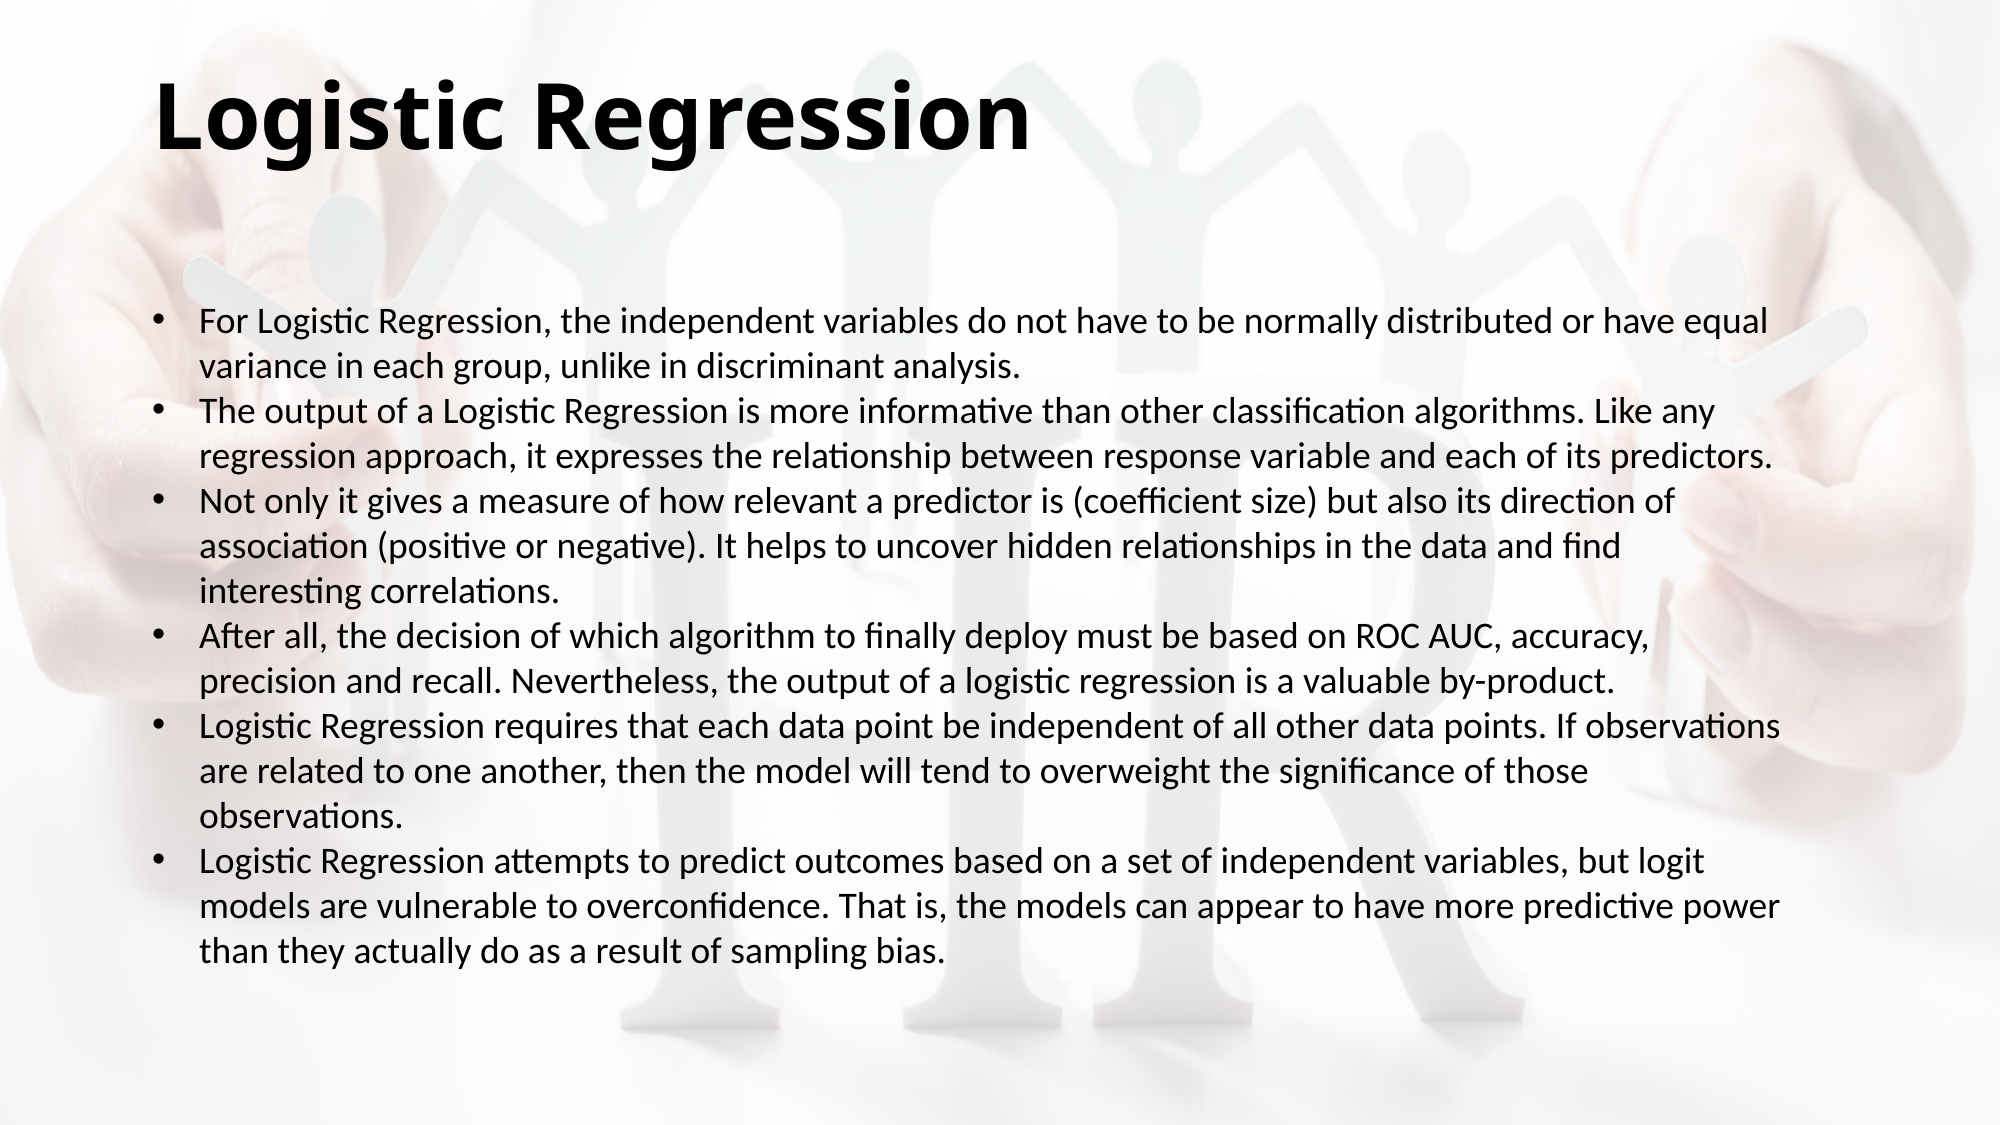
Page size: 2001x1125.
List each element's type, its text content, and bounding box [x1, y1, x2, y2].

text_box For Logistic Regression, the independent variables do not have to be normally distributed or have equal variance in each group, unlike in discriminant analysis. The output of a Logistic Regression is more informative than other classification algorithms. Like any regression approach, it expresses the relationship between response variable and each of its predictors. Not only it gives a measure of how relevant a predictor is (coefficient size) but also its direction of association (positive or negative). It helps to uncover hidden relationships in the data and find interesting correlations. After all, the decision of which algorithm to finally deploy must be based on ROC AUC, accuracy, precision and recall. Nevertheless, the output of a logistic regression is a valuable by-product. Logistic Regression requires that each data point be independent of all other data points. If observations are related to one another, then the model will tend to overweight the significance of those observations. Logistic Regression attempts to predict outcomes based on a set of independent variables, but logit models are vulnerable to overconfidence. That is, the models can appear to have more predictive power than they actually do as a result of sampling bias. [137, 288, 1806, 979]
text_box Logistic Regression [137, 38, 1863, 177]
